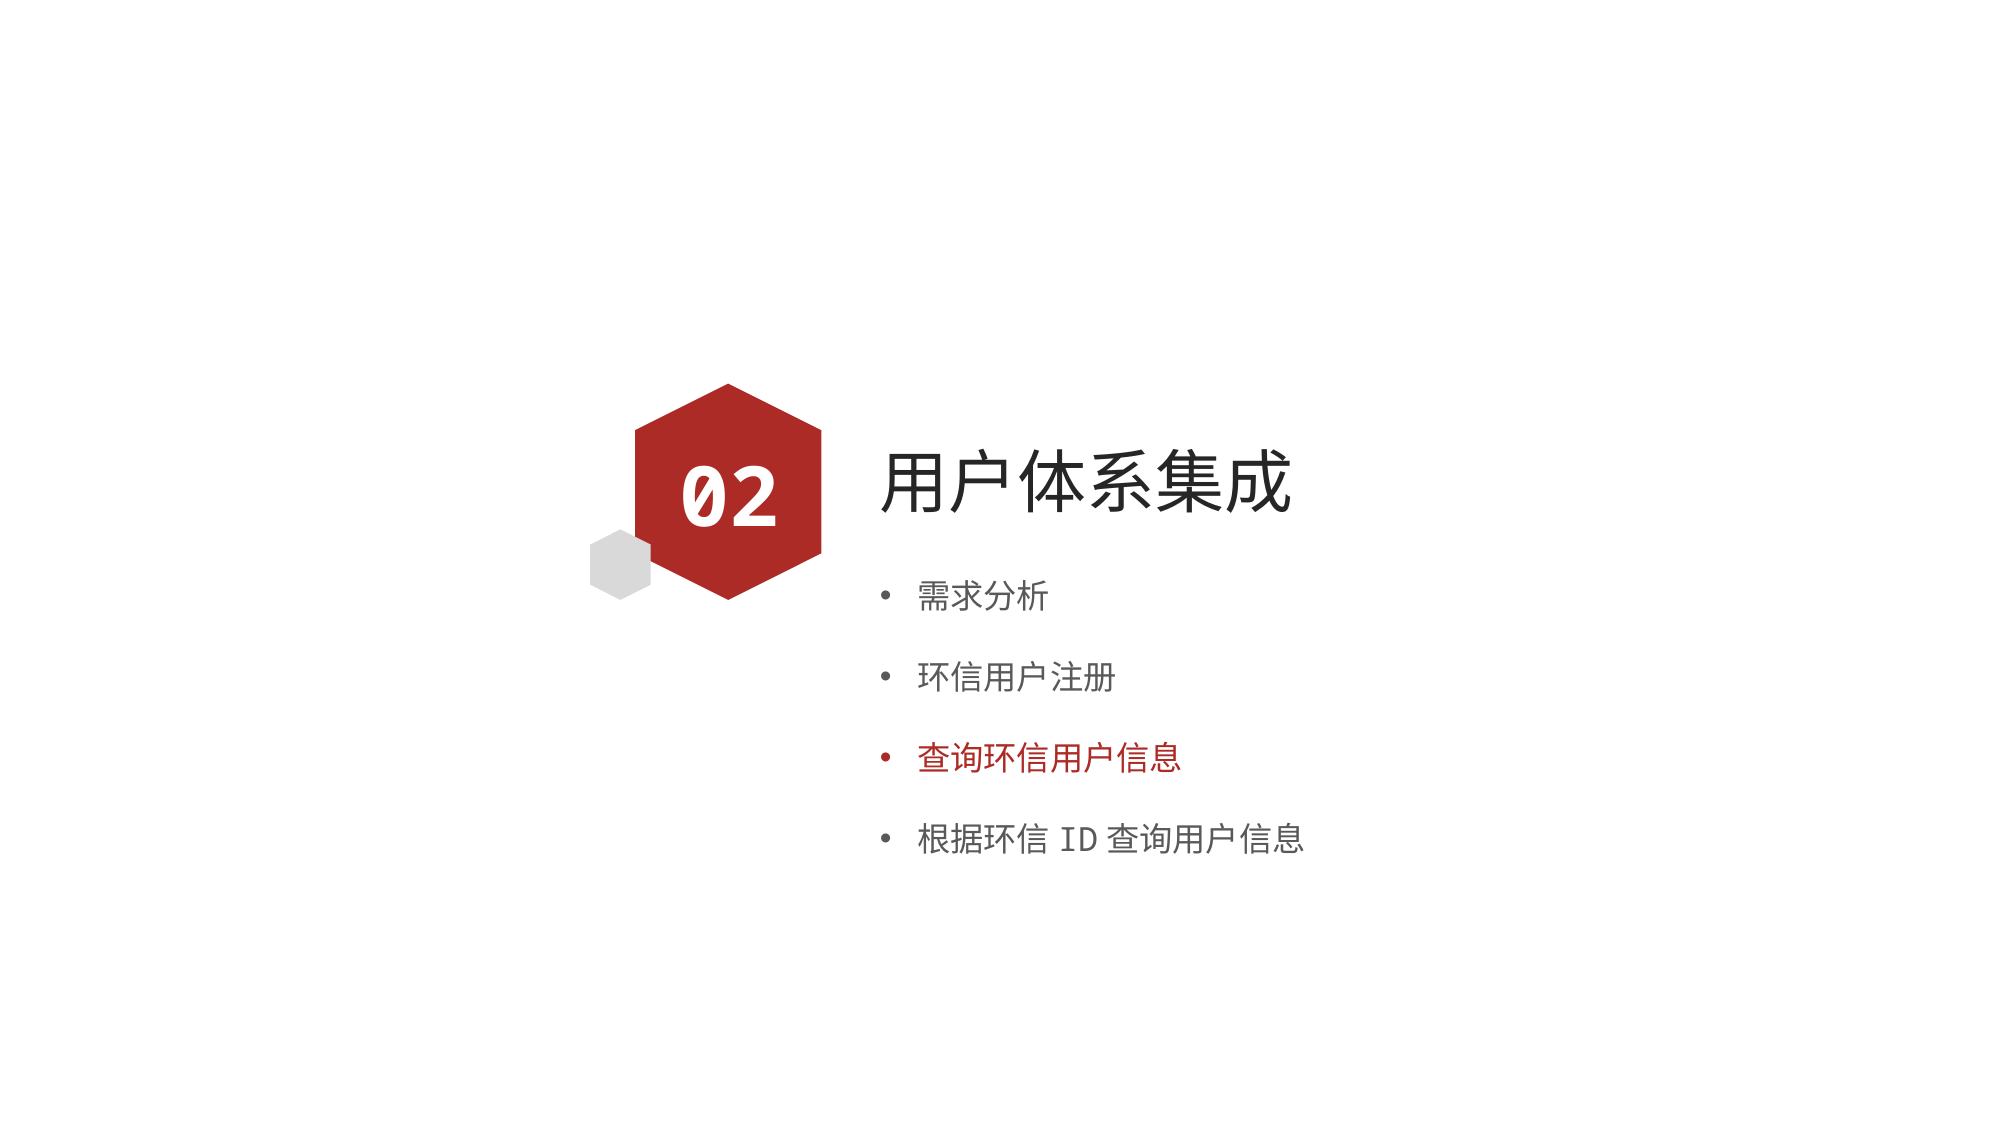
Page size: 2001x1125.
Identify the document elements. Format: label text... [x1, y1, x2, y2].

list 需求分析 环信用户注册 查询环信用户信息 根据环信ID查询用户信息 [864, 548, 1762, 888]
list 02 [636, 404, 822, 594]
title 用户体系集成 [864, 440, 1969, 531]
